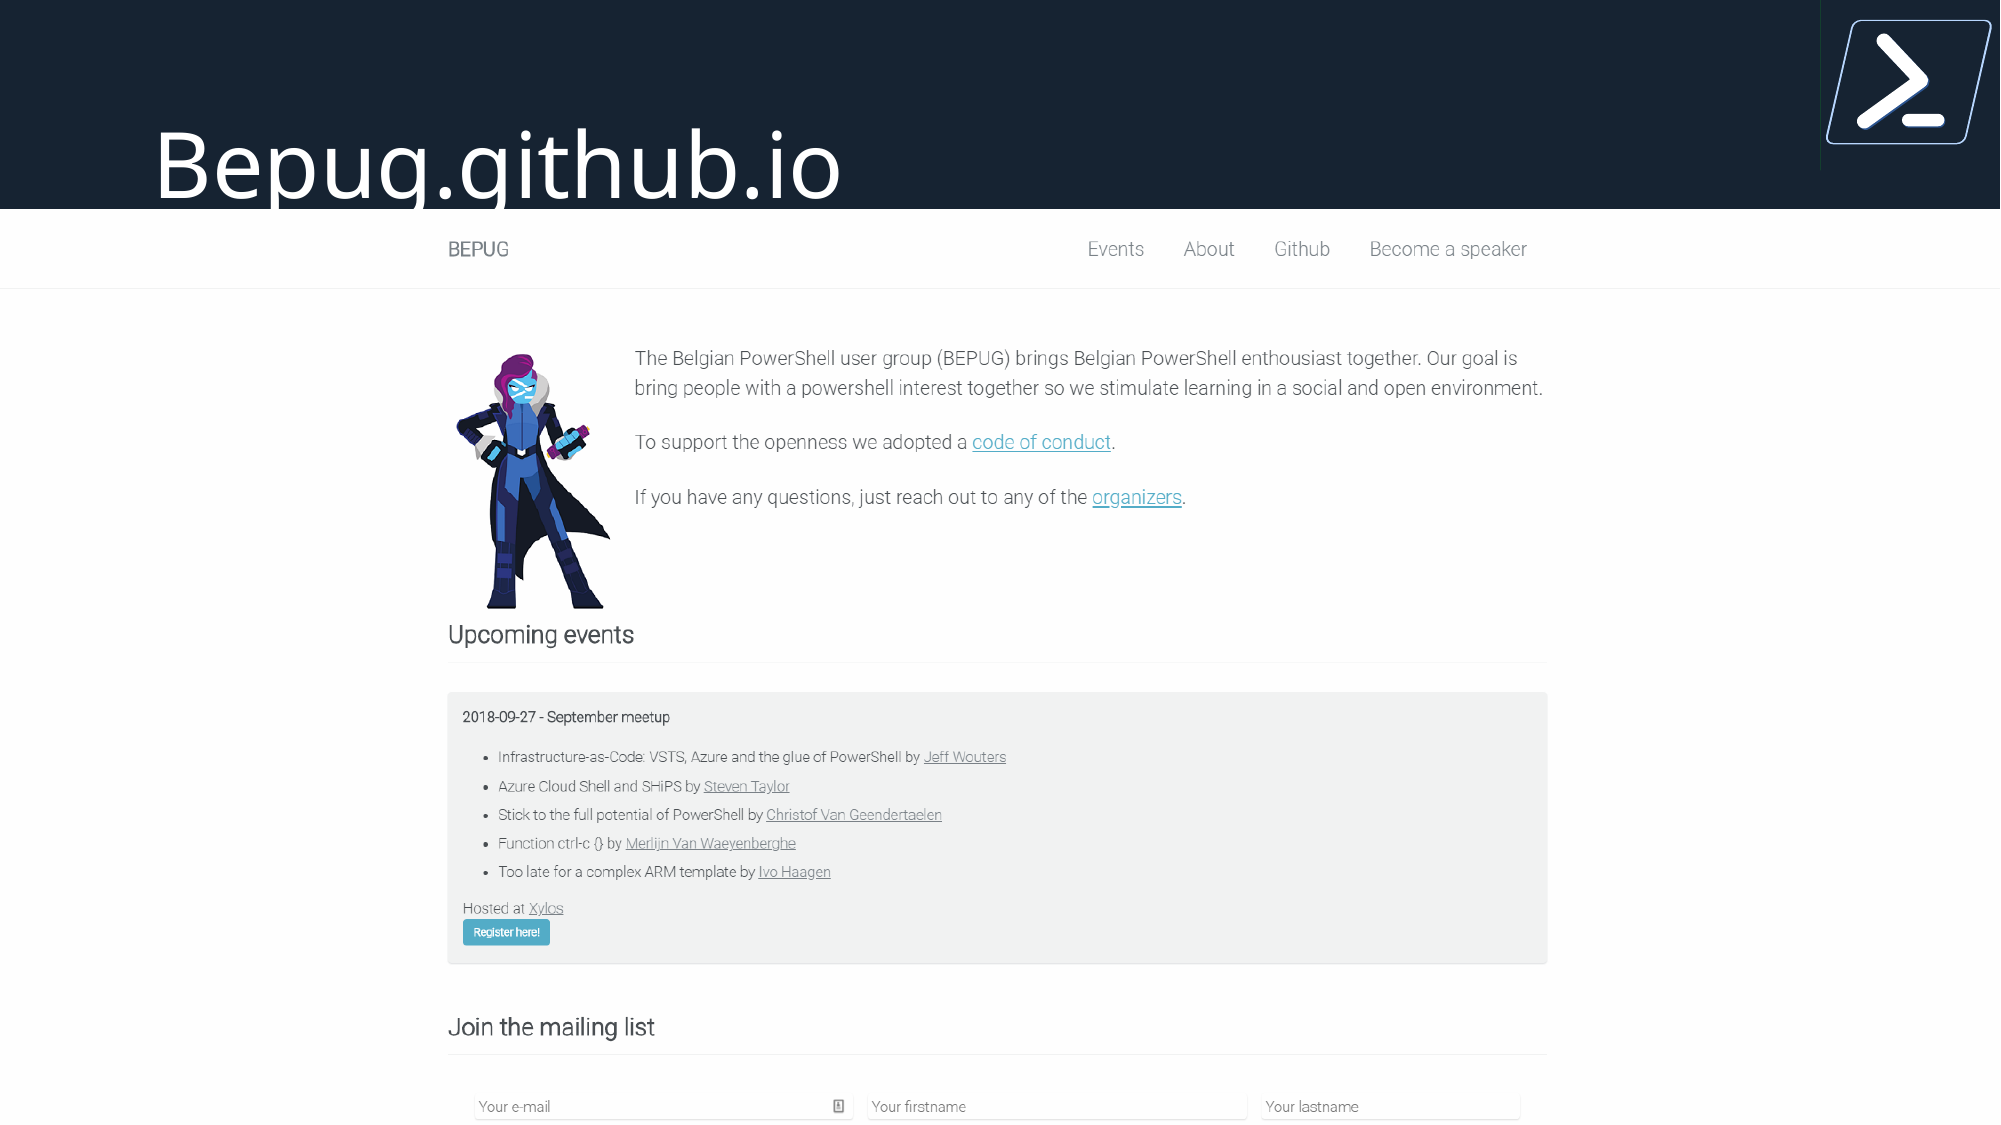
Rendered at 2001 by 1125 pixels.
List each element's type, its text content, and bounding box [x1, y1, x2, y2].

title Bepug.github.io [137, 59, 1863, 209]
picture [0, 209, 2000, 1125]
